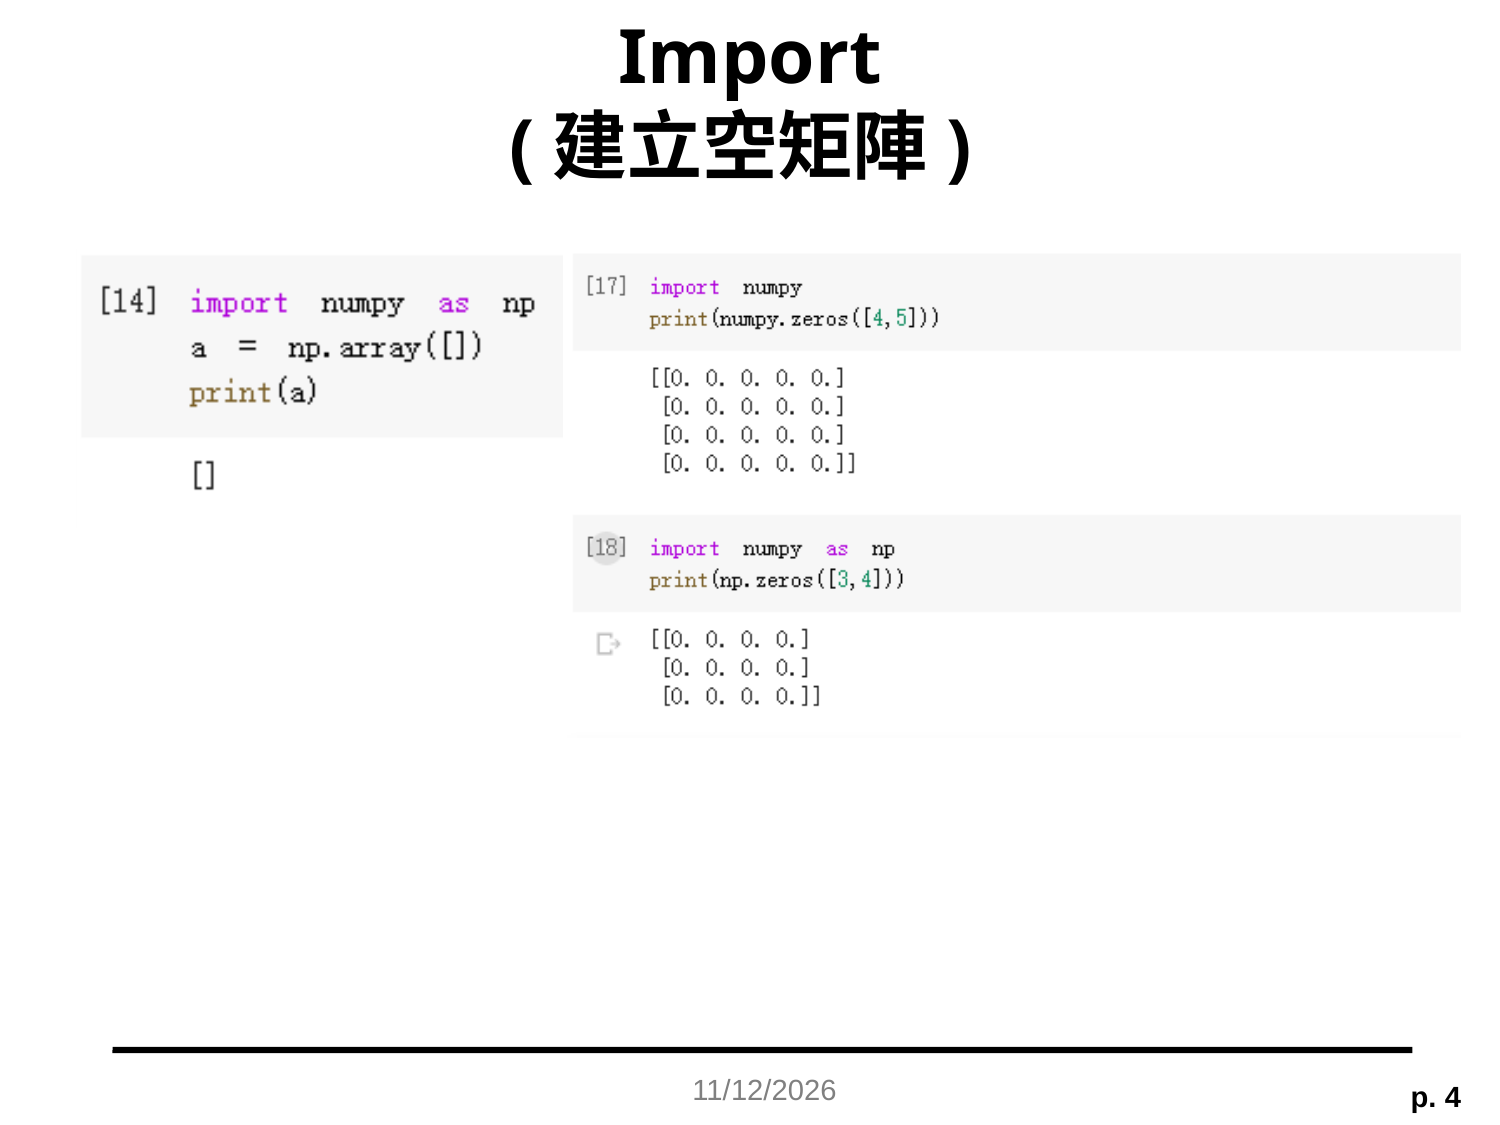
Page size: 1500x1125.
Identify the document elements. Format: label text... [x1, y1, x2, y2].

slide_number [608, 1070, 921, 1108]
title Import (建立空矩陣) [112, 35, 1388, 161]
picture [565, 249, 1462, 738]
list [74, 249, 563, 529]
slide_number p. 4 [1163, 1070, 1477, 1108]
